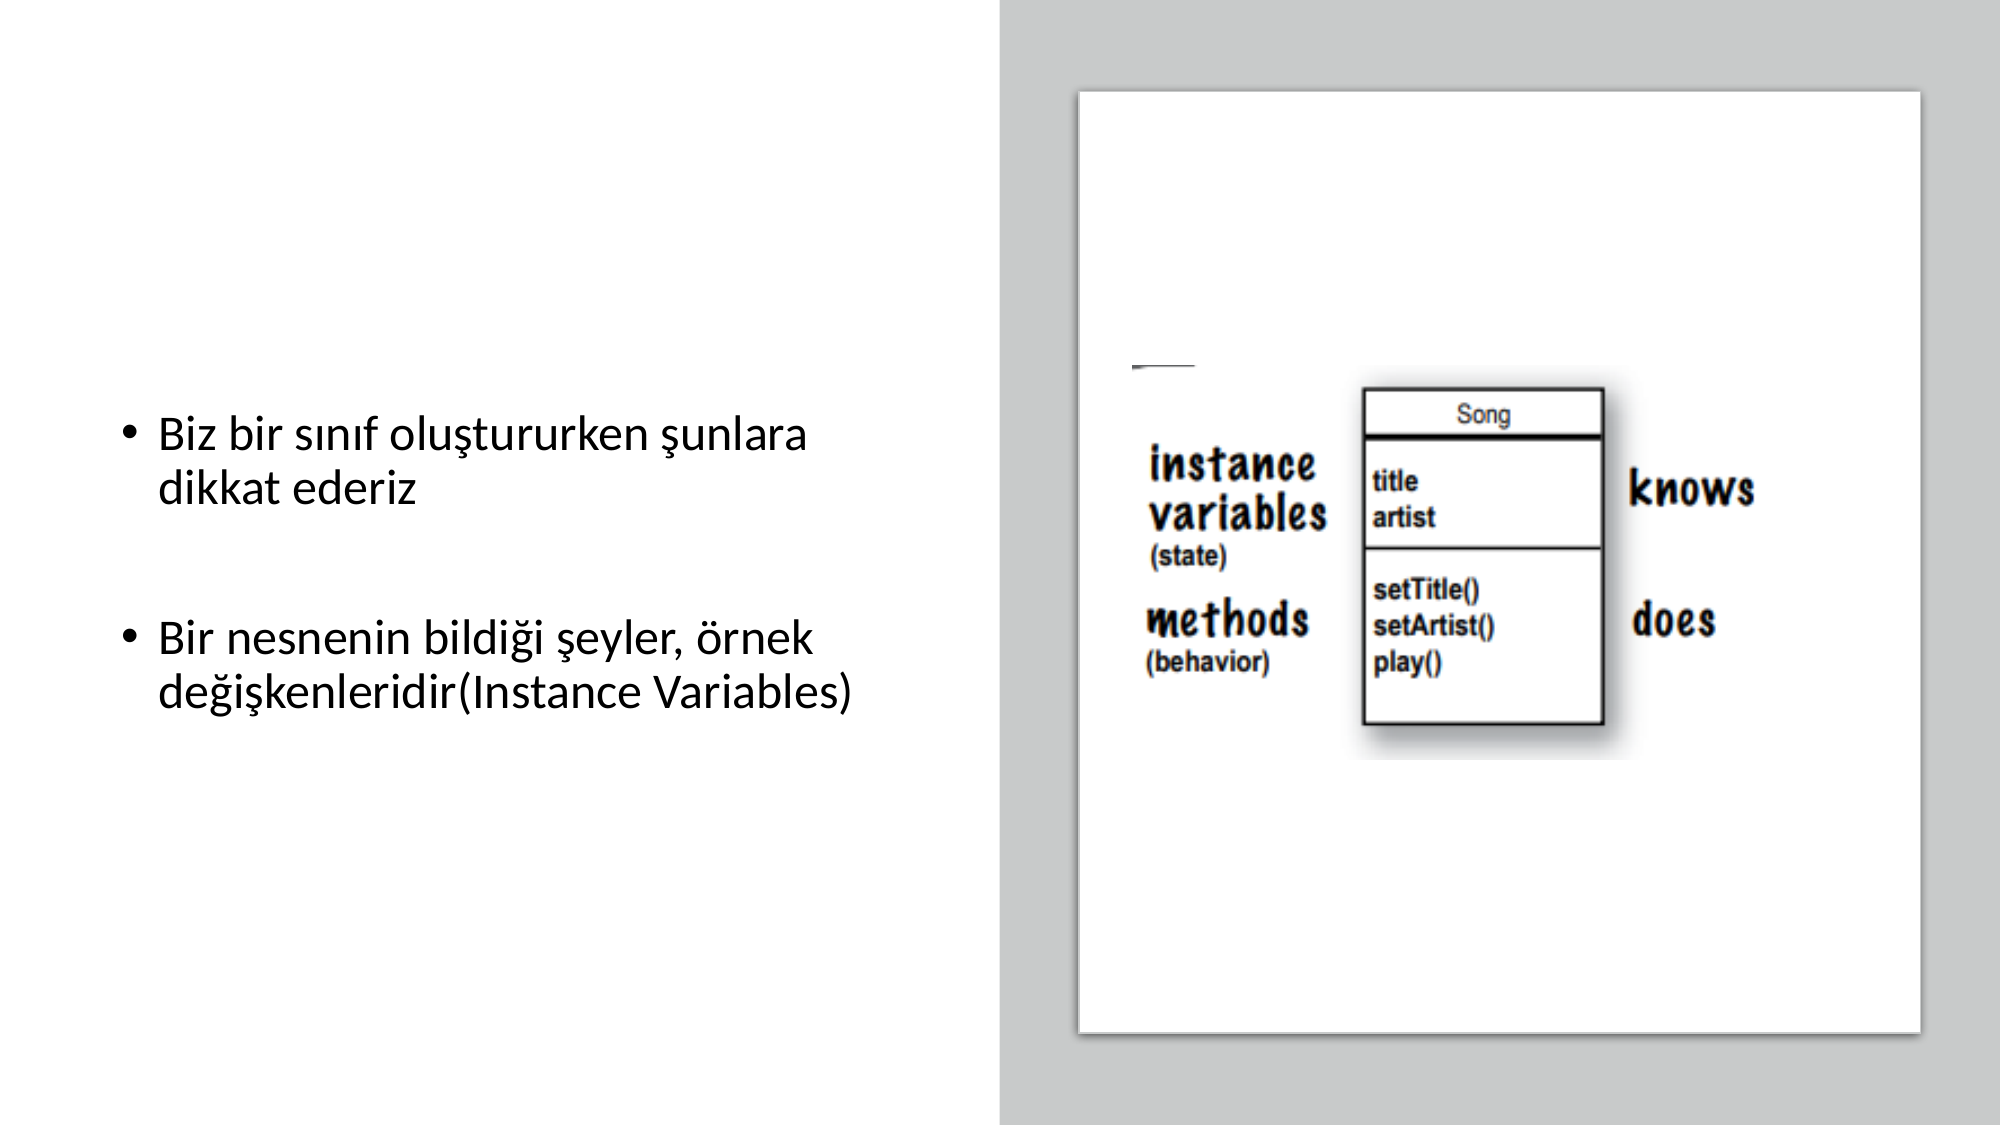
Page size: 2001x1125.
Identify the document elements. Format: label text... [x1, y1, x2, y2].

list Biz bir sınıf oluştururken şunlara dikkat ederiz Bir nesnenin bildiği şeyler, örnek değişkenleridir(Instance Variables) [106, 399, 918, 1021]
picture [1132, 364, 1867, 760]
text_box [1077, 89, 1923, 1035]
text_box [997, 0, 2000, 1125]
